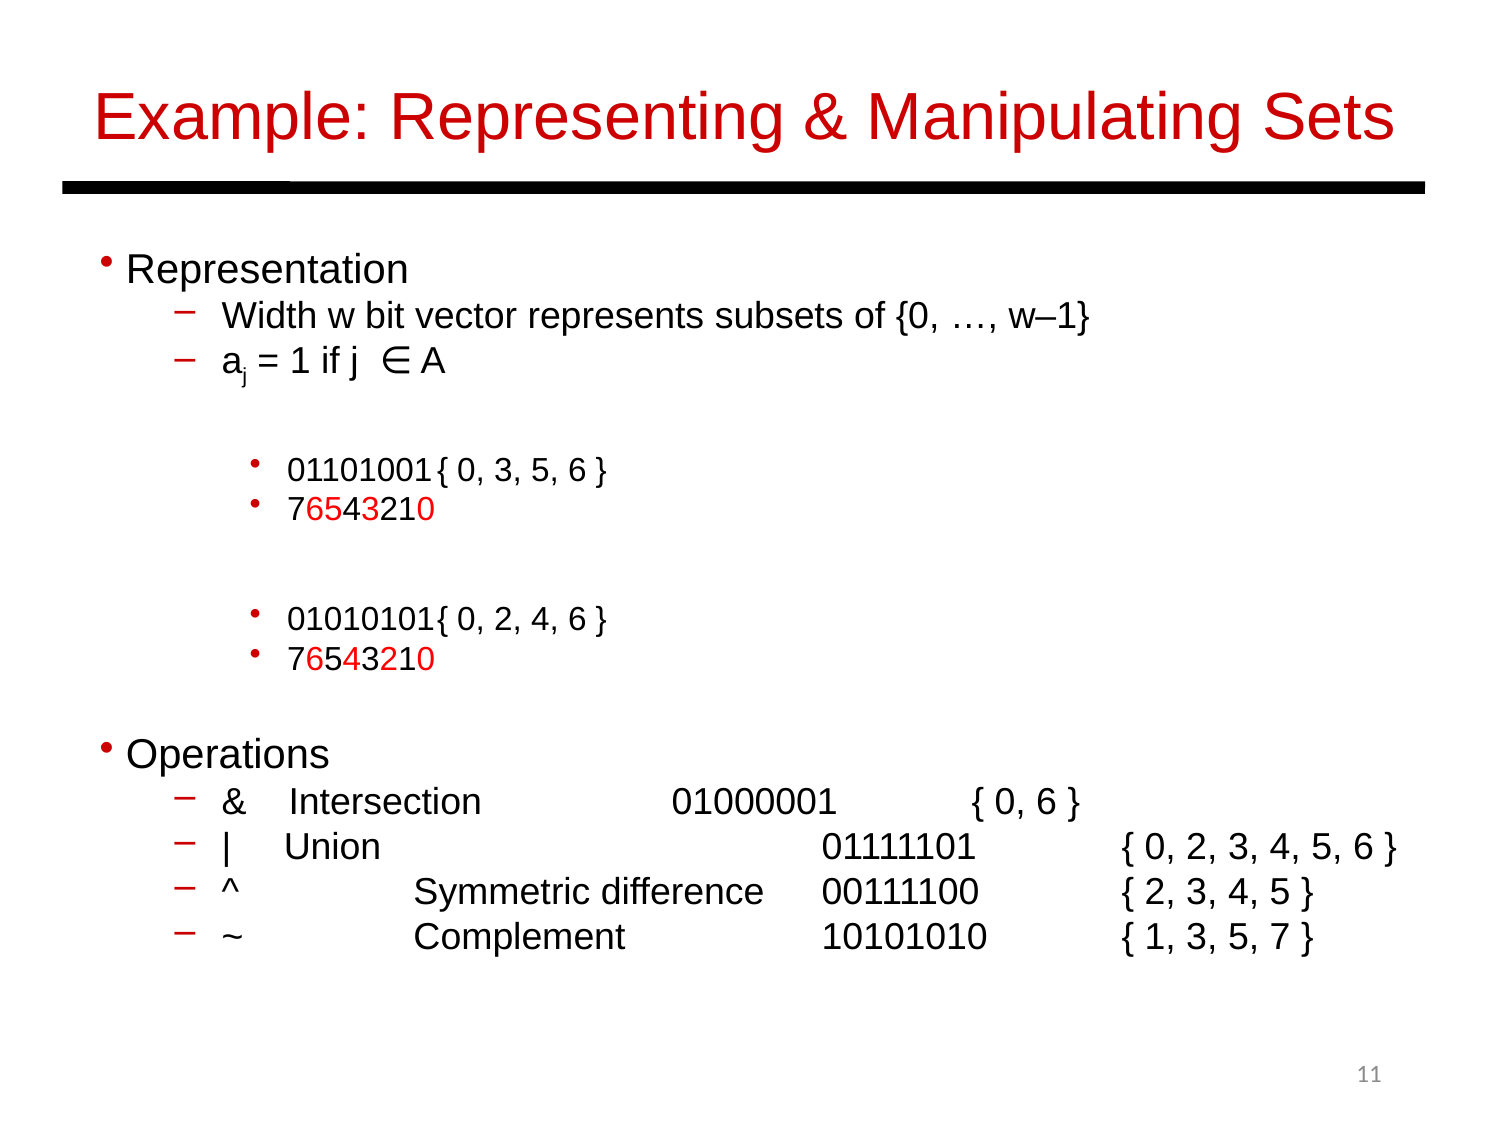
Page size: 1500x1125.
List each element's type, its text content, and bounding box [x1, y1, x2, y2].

text_box Example: Representing & Manipulating Sets [78, 65, 1412, 160]
text_box Representation Width w bit vector represents subsets of {0, …, w–1} aj = 1 if j ∈ A 01101001 { 0, 3, 5, 6 } 76543210 01010101 { 0, 2, 4, 6 } 76543210 Operations & Intersection 01000001 { 0, 6 } | Union 01111101 { 0, 2, 3, 4, 5, 6 } ^ Symmetric difference 00111100 { 2, 3, 4, 5 } ~ Complement 10101010 { 1, 3, 5, 7 } [84, 234, 1431, 965]
slide_number 11 [1059, 1042, 1397, 1103]
